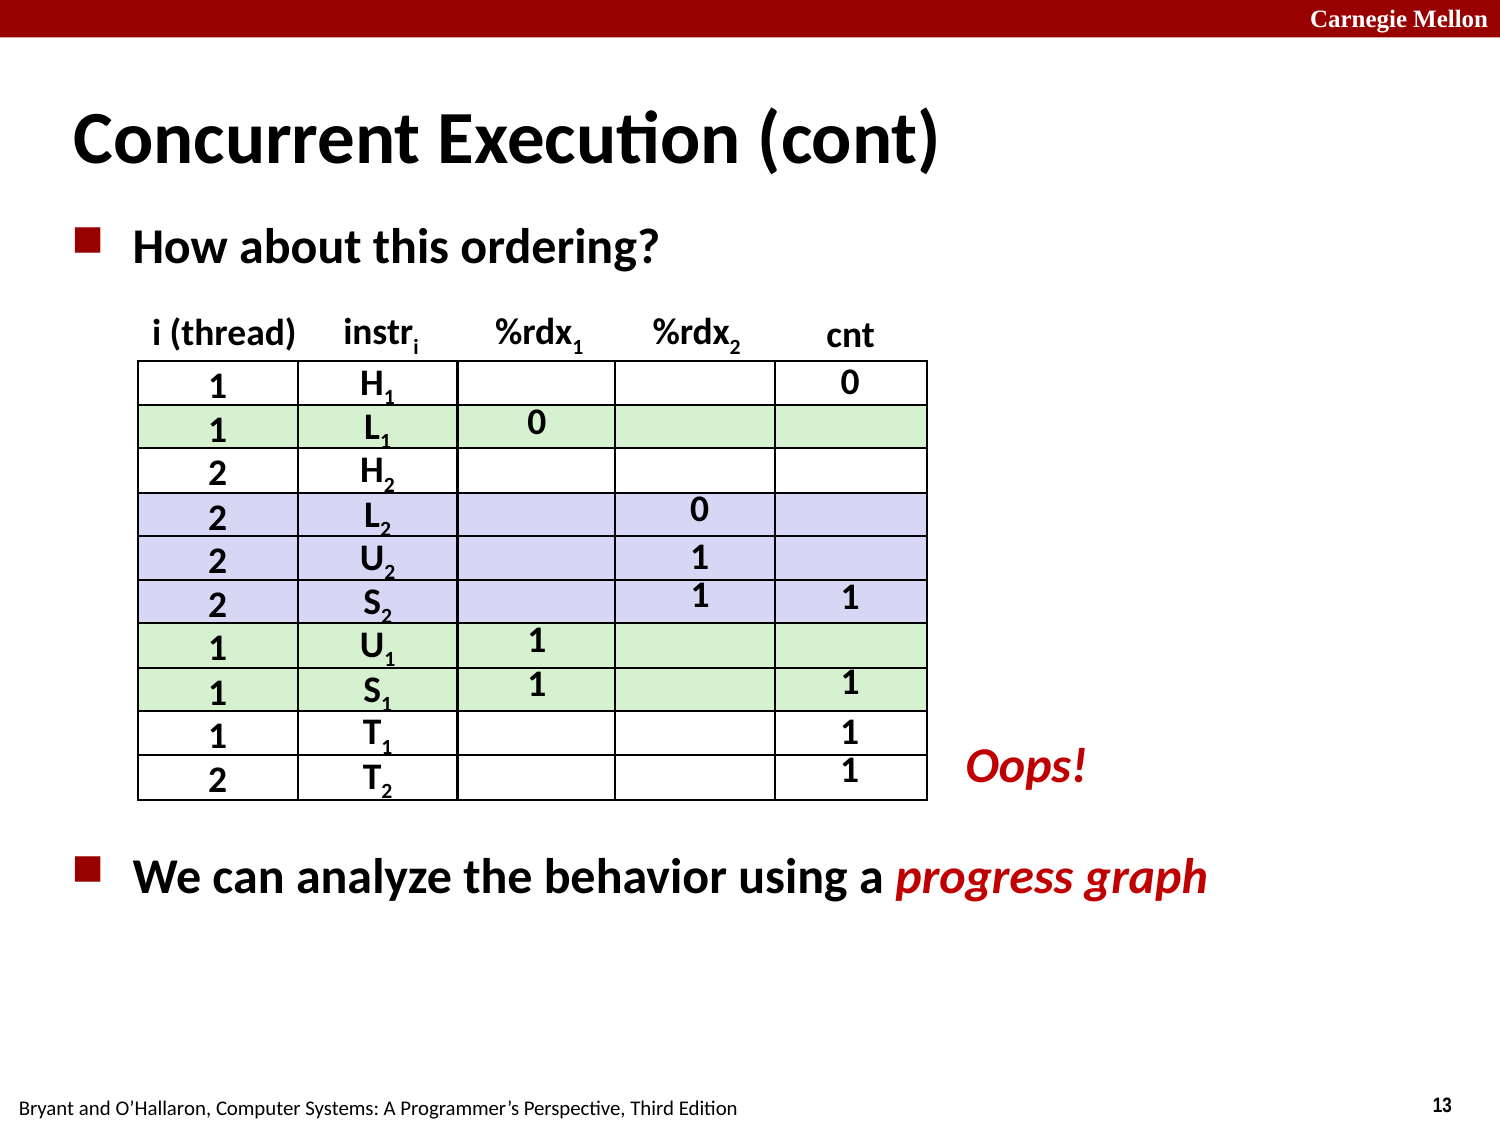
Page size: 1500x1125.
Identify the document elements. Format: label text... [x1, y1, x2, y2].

text_box [775, 492, 928, 535]
text_box [775, 710, 825, 755]
text_box L1 [298, 405, 457, 448]
text_box L2 [298, 492, 457, 535]
text_box 0 [512, 389, 562, 450]
text_box [725, 535, 775, 580]
text_box U2 [298, 535, 457, 580]
text_box [775, 405, 928, 448]
text_box 2 [137, 535, 298, 580]
text_box [457, 360, 614, 405]
text_box [775, 535, 928, 580]
text_box [457, 492, 614, 535]
text_box 1 [512, 607, 562, 651]
text_box [614, 623, 775, 667]
text_box 1 [137, 710, 298, 755]
text_box 1 [137, 623, 298, 667]
text_box [562, 667, 614, 710]
text_box 1 [825, 649, 875, 699]
text_box [614, 667, 775, 710]
text_box [775, 580, 825, 623]
text_box 2 [137, 448, 298, 492]
text_box 1 [675, 524, 725, 562]
text_box 1 [512, 651, 562, 712]
text_box cnt [811, 303, 890, 363]
text_box [562, 623, 614, 667]
text_box [775, 623, 928, 667]
text_box T1 [298, 710, 457, 755]
text_box H1 [298, 360, 457, 405]
text_box Oops! [950, 725, 1103, 801]
text_box [725, 492, 775, 535]
text_box S2 [298, 580, 457, 623]
text_box 1 [825, 699, 875, 760]
text_box [614, 755, 775, 800]
text_box [457, 755, 614, 800]
text_box 1 [825, 760, 875, 798]
text_box [457, 580, 614, 623]
text_box [775, 360, 825, 405]
text_box [457, 667, 512, 710]
text_box [457, 448, 614, 492]
text_box [457, 535, 614, 580]
text_box 2 [137, 755, 298, 800]
text_box %rdx1 [480, 299, 599, 366]
text_box 1 [825, 564, 875, 625]
text_box [725, 580, 775, 623]
text_box 1 [137, 667, 298, 710]
text_box [775, 755, 928, 800]
text_box [614, 492, 675, 535]
text_box %rdx2 [637, 299, 756, 366]
text_box T2 [298, 755, 457, 800]
text_box 1 [675, 562, 725, 623]
text_box instri [328, 299, 434, 366]
text_box [875, 580, 928, 623]
text_box i (thread) [137, 300, 312, 361]
text_box [614, 360, 775, 405]
text_box [614, 710, 775, 755]
text_box 2 [137, 492, 298, 535]
text_box [614, 580, 675, 623]
text_box S1 [298, 667, 457, 710]
text_box [875, 710, 928, 755]
text_box U1 [298, 623, 457, 667]
text_box 1 [137, 361, 298, 405]
text_box [614, 535, 675, 580]
text_box 0 [825, 349, 875, 410]
text_box 0 [675, 476, 725, 524]
title Concurrent Execution (cont) [58, 71, 1305, 197]
text_box [775, 667, 825, 710]
text_box [875, 360, 928, 405]
text_box [457, 710, 614, 755]
text_box [457, 405, 512, 448]
text_box [775, 448, 928, 492]
text_box 2 [137, 580, 298, 623]
text_box 1 [137, 405, 298, 448]
text_box [614, 405, 775, 448]
list How about this ordering? We can analyze the behavior using a progress graph [60, 206, 1357, 1023]
text_box [875, 667, 928, 710]
text_box H2 [298, 448, 457, 492]
text_box [457, 623, 512, 667]
text_box [562, 405, 614, 448]
text_box [614, 448, 775, 492]
